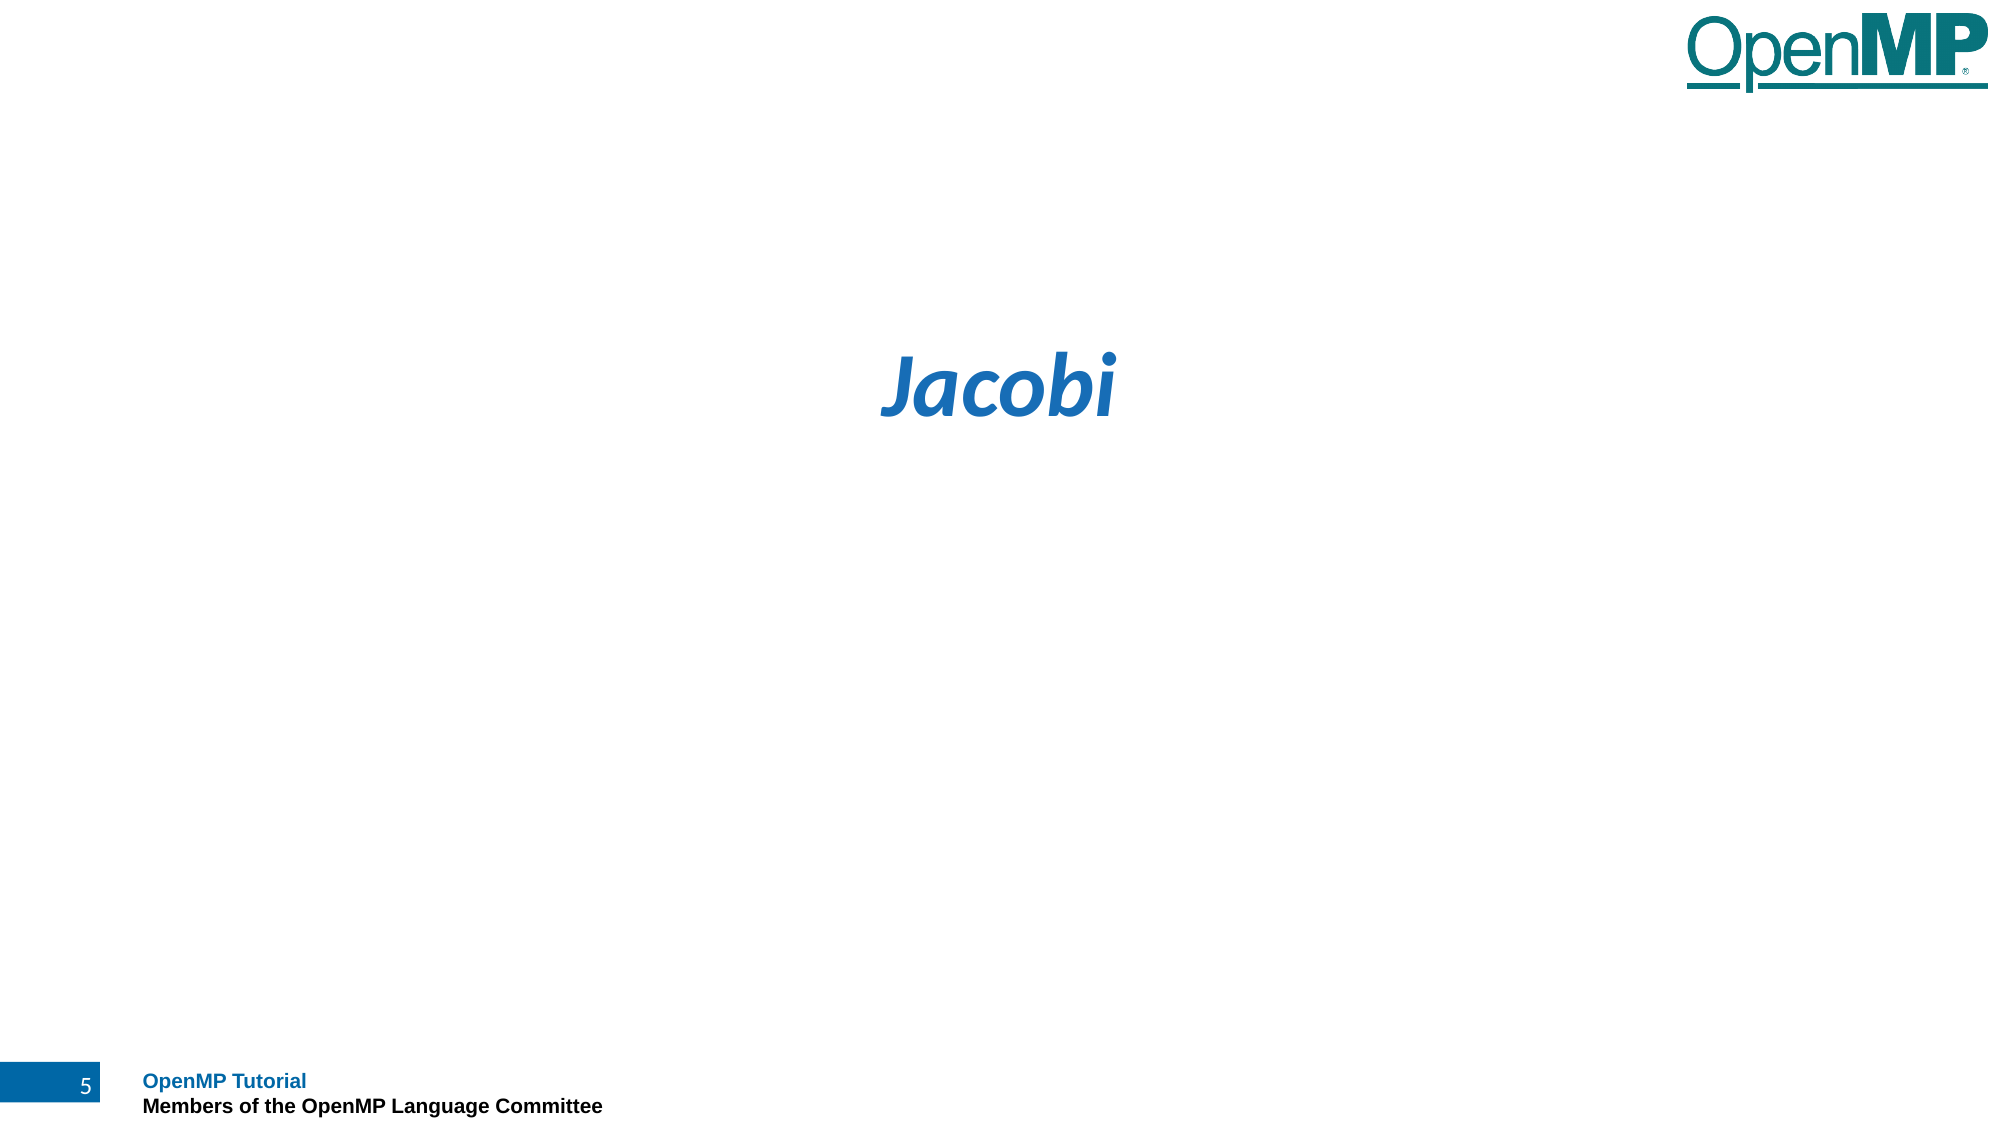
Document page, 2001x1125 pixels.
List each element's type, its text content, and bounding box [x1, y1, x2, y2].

picture [1687, 13, 1988, 93]
text_box Jacobi [7, 317, 1993, 442]
slide_number 5 [0, 1061, 101, 1103]
